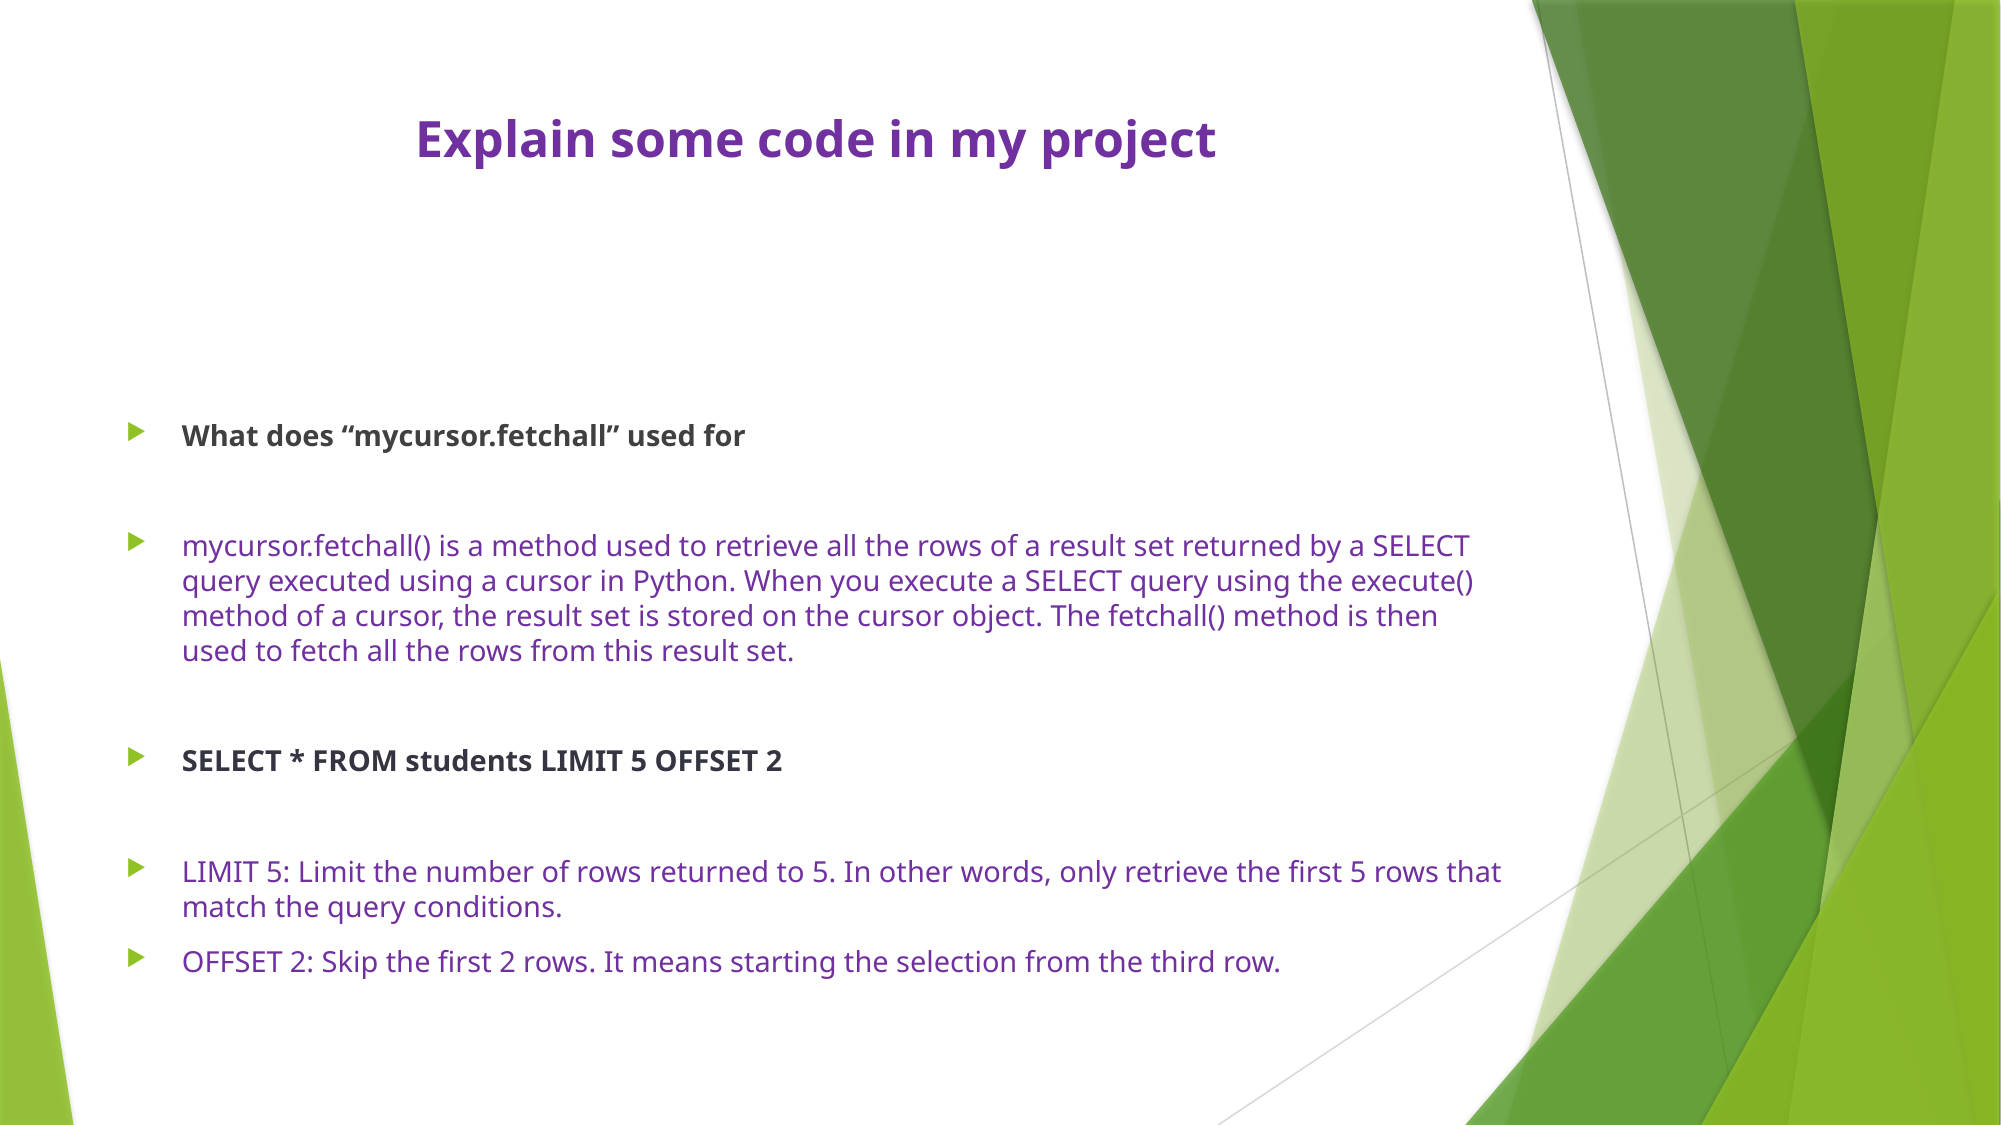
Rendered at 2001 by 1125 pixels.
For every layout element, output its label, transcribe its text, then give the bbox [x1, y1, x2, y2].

title Explain some code in my project [111, 99, 1522, 317]
list What does “mycursor.fetchall” used for mycursor.fetchall() is a method used to retrieve all the rows of a result set returned by a SELECT query executed using a cursor in Python. When you execute a SELECT query using the execute() method of a cursor, the result set is stored on the cursor object. The fetchall() method is then used to fetch all the rows from this result set. SELECT * FROM students LIMIT 5 OFFSET 2 LIMIT 5: Limit the number of rows returned to 5. In other words, only retrieve the first 5 rows that match the query conditions. OFFSET 2: Skip the first 2 rows. It means starting the selection from the third row. [111, 354, 1522, 992]
